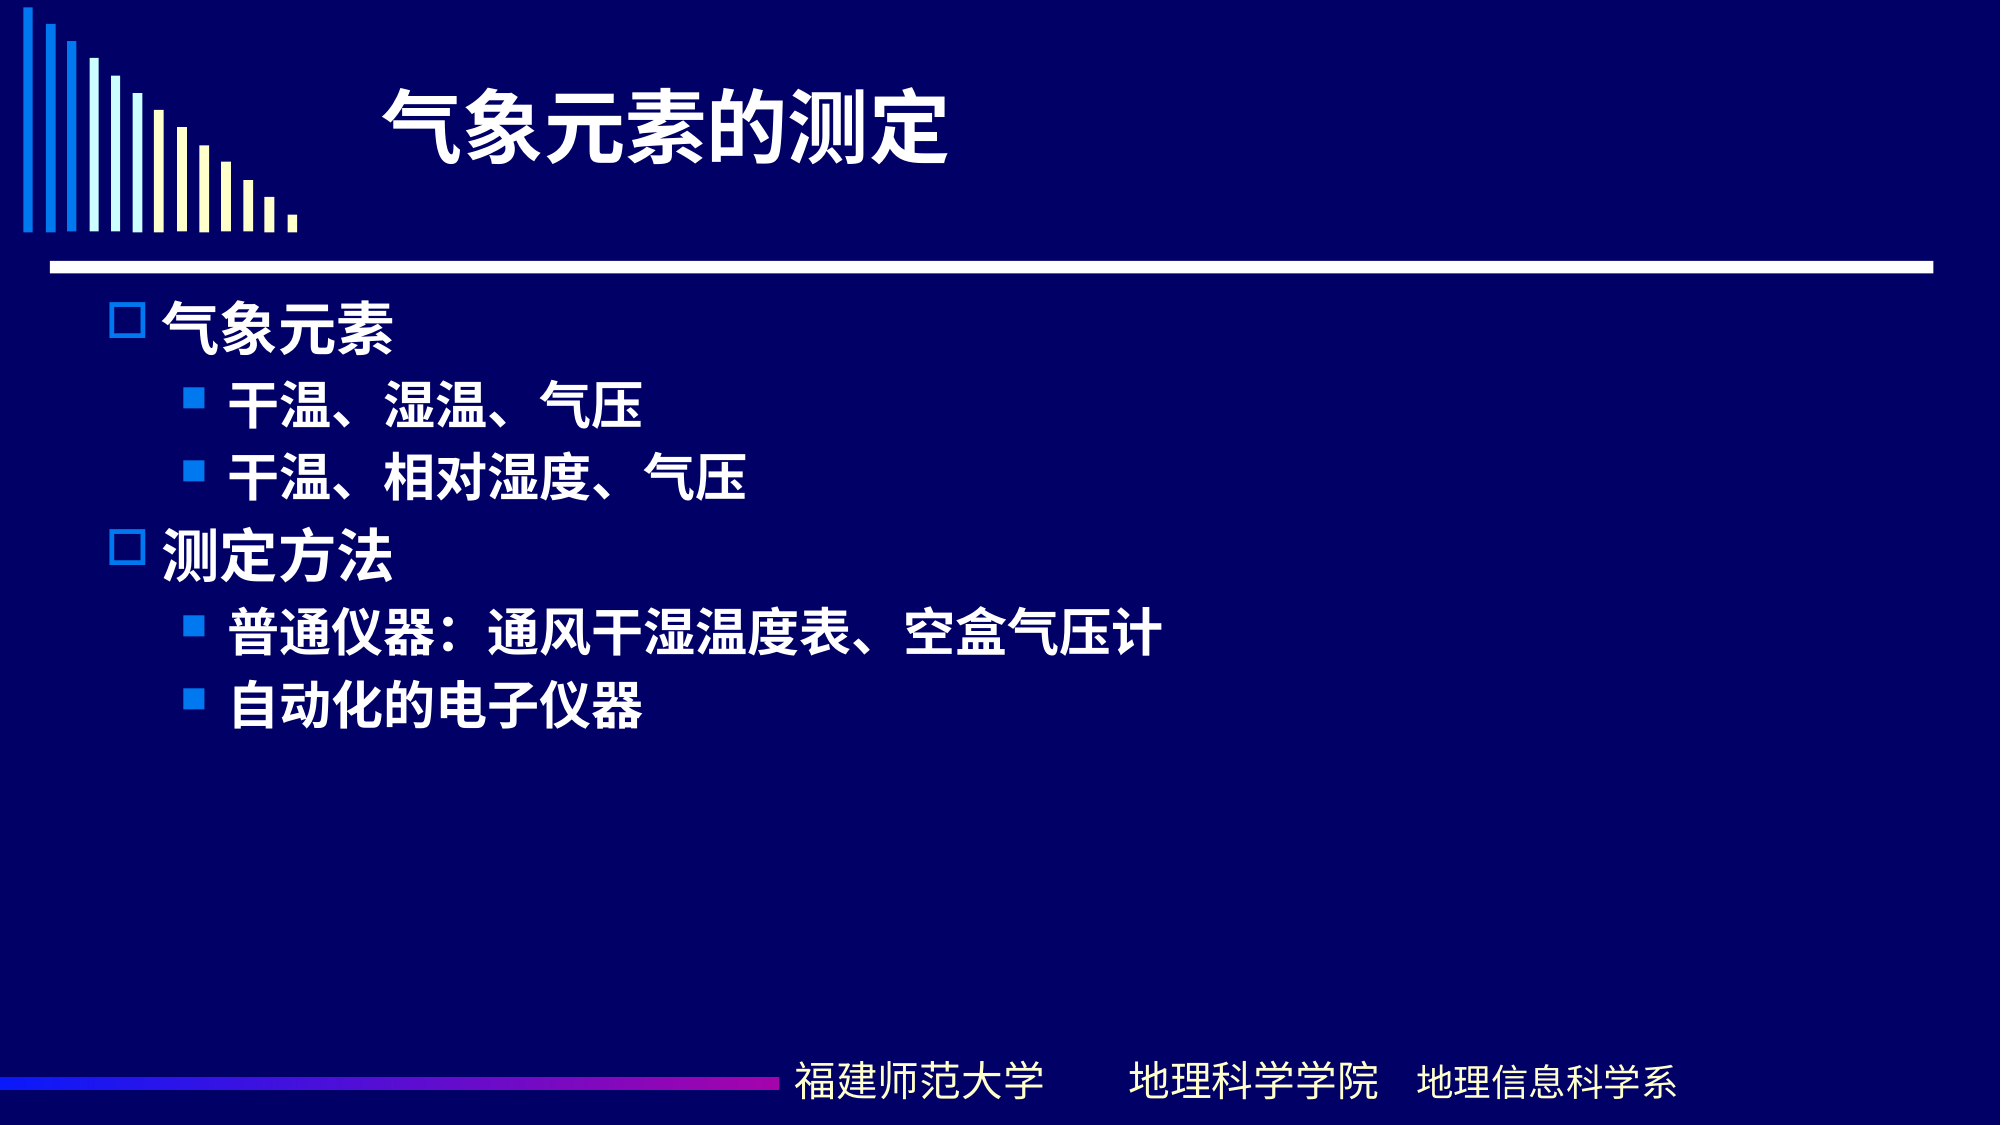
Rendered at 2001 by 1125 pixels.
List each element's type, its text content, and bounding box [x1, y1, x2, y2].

title 气象元素的测定 [366, 19, 1900, 232]
list 气象元素 干温、湿温、气压 干温、相对湿度、气压 测定方法 普通仪器：通风干湿温度表、空盒气压计 自动化的电子仪器 [90, 284, 1934, 1000]
